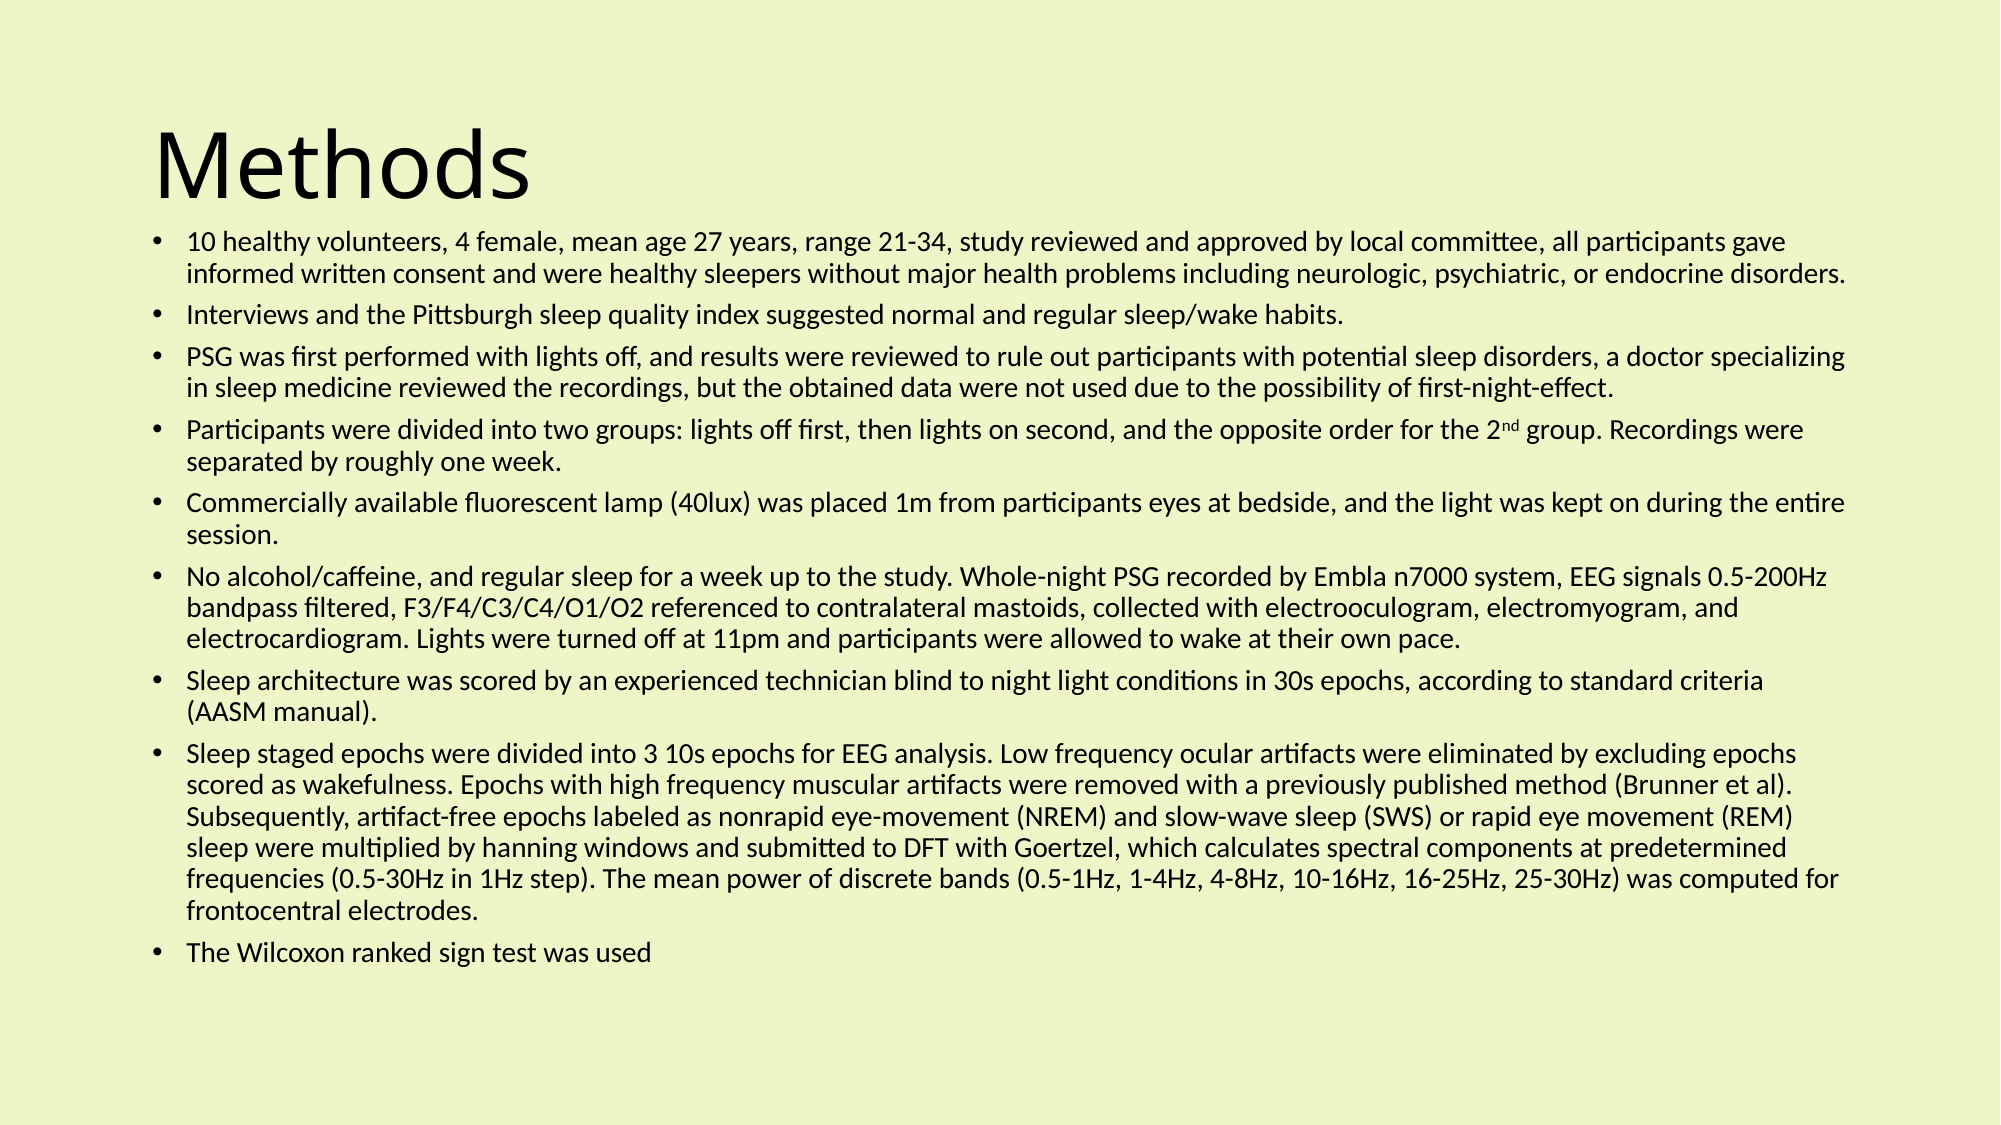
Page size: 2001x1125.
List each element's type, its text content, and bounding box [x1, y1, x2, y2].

title Methods [137, 59, 1863, 219]
list 10 healthy volunteers, 4 female, mean age 27 years, range 21-34, study reviewed and approved by local committee, all participants gave informed written consent and were healthy sleepers without major health problems including neurologic, psychiatric, or endocrine disorders. Interviews and the Pittsburgh sleep quality index suggested normal and regular sleep/wake habits. PSG was first performed with lights off, and results were reviewed to rule out participants with potential sleep disorders, a doctor specializing in sleep medicine reviewed the recordings, but the obtained data were not used due to the possibility of first-night-effect. Participants were divided into two groups: lights off first, then lights on second, and the opposite order for the 2nd group. Recordings were separated by roughly one week. Commercially available fluorescent lamp (40lux) was placed 1m from participants eyes at bedside, and the light was kept on during the entire session. No alcohol/caffeine, and regular sleep for a week up to the study. Whole-night PSG recorded by Embla n7000 system, EEG signals 0.5-200Hz bandpass filtered, F3/F4/C3/C4/O1/O2 referenced to contralateral mastoids, collected with electrooculogram, electromyogram, and electrocardiogram. Lights were turned off at 11pm and participants were allowed to wake at their own pace. Sleep architecture was scored by an experienced technician blind to night light conditions in 30s epochs, according to standard criteria (AASM manual). Sleep staged epochs were divided into 3 10s epochs for EEG analysis. Low frequency ocular artifacts were eliminated by excluding epochs scored as wakefulness. Epochs with high frequency muscular artifacts were removed with a previously published method (Brunner et al). Subsequently, artifact-free epochs labeled as nonrapid eye-movement (NREM) and slow-wave sleep (SWS) or rapid eye movement (REM) sleep were multiplied by hanning windows and submitted to DFT with Goertzel, which calculates spectral components at predetermined frequencies (0.5-30Hz in 1Hz step). The mean power of discrete bands (0.5-1Hz, 1-4Hz, 4-8Hz, 10-16Hz, 16-25Hz, 25-30Hz) was computed for frontocentral electrodes. The Wilcoxon ranked sign test was used [137, 219, 1863, 1014]
